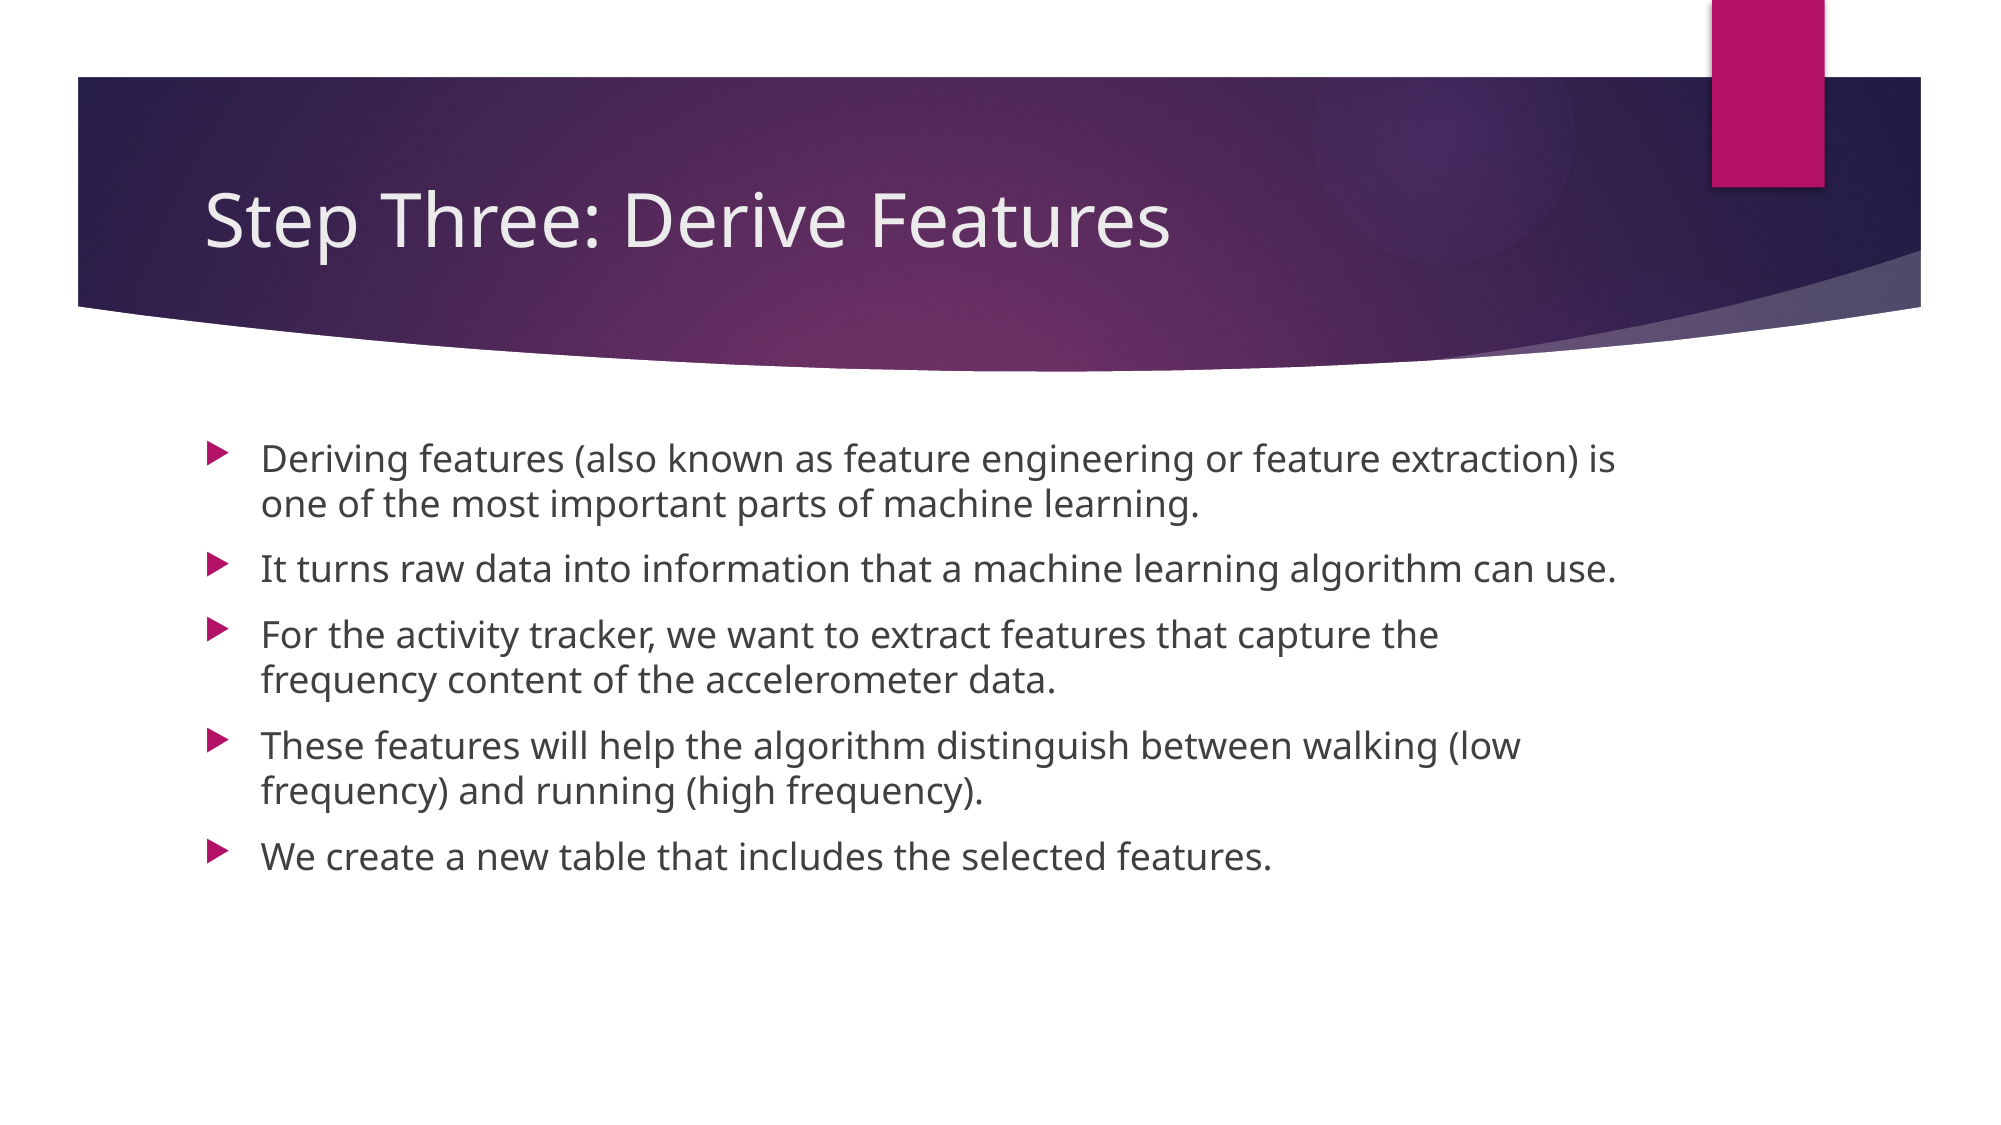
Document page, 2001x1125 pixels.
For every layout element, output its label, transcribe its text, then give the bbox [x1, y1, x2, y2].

title Step Three: Derive Features [189, 159, 1627, 276]
list Deriving features (also known as feature engineering or feature extraction) is one of the most important parts of machine learning. It turns raw data into information that a machine learning algorithm can use. For the activity tracker, we want to extract features that capture the frequency content of the accelerometer data. These features will help the algorithm distinguish between walking (low frequency) and running (high frequency). We create a new table that includes the selected features. [189, 427, 1638, 988]
